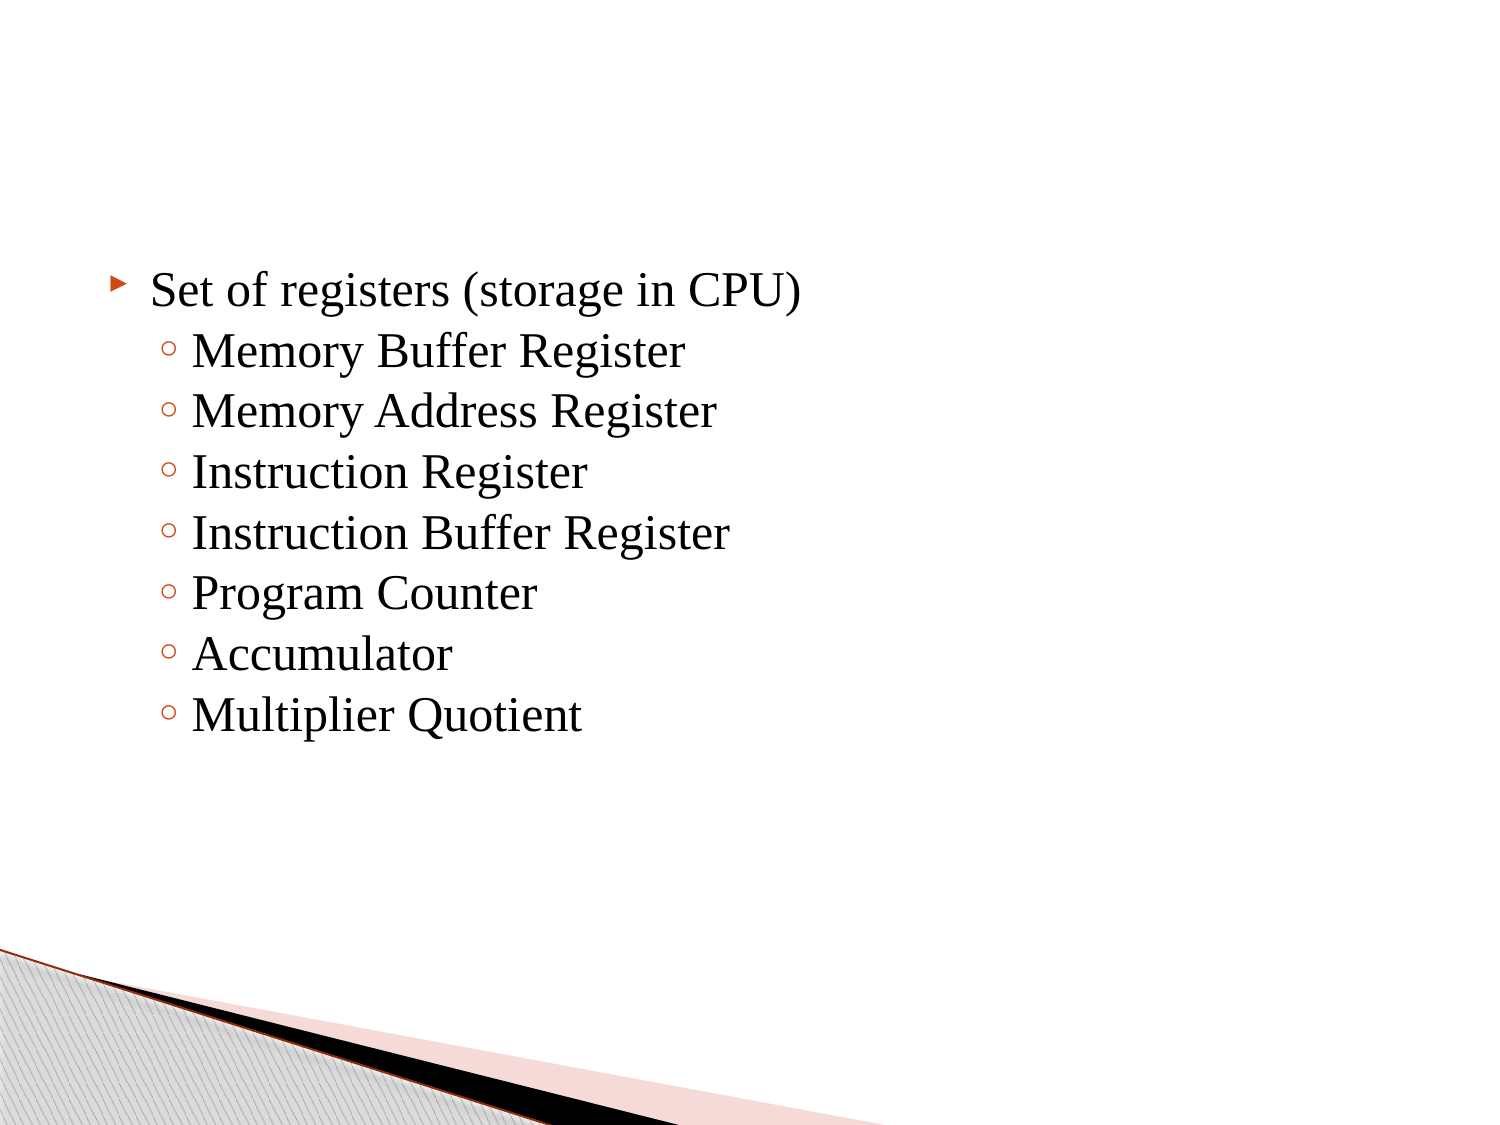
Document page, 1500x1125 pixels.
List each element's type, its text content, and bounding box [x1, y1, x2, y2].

list Set of registers (storage in CPU) Memory Buffer Register Memory Address Register Instruction Register Instruction Buffer Register Program Counter Accumulator Multiplier Quotient [75, 187, 1417, 960]
